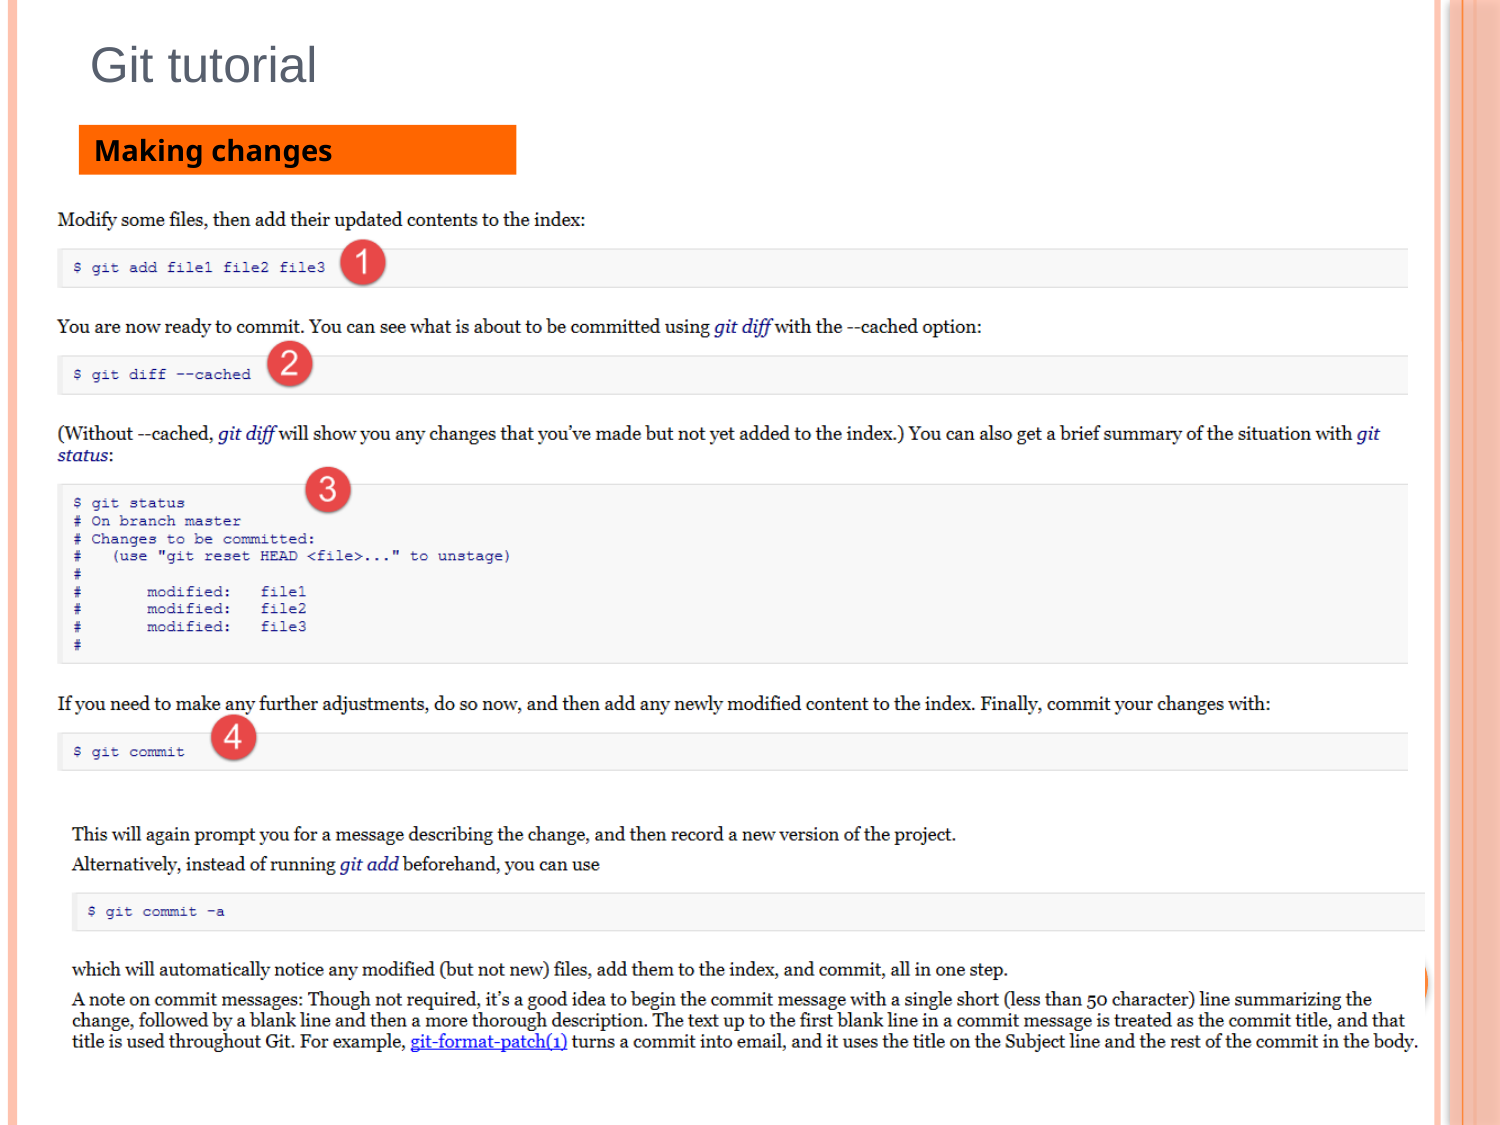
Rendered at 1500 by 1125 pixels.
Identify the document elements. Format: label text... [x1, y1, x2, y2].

picture [44, 199, 1409, 782]
title Git tutorial [75, 24, 1300, 100]
text_box Making changes [78, 124, 517, 175]
picture [61, 813, 1426, 1062]
